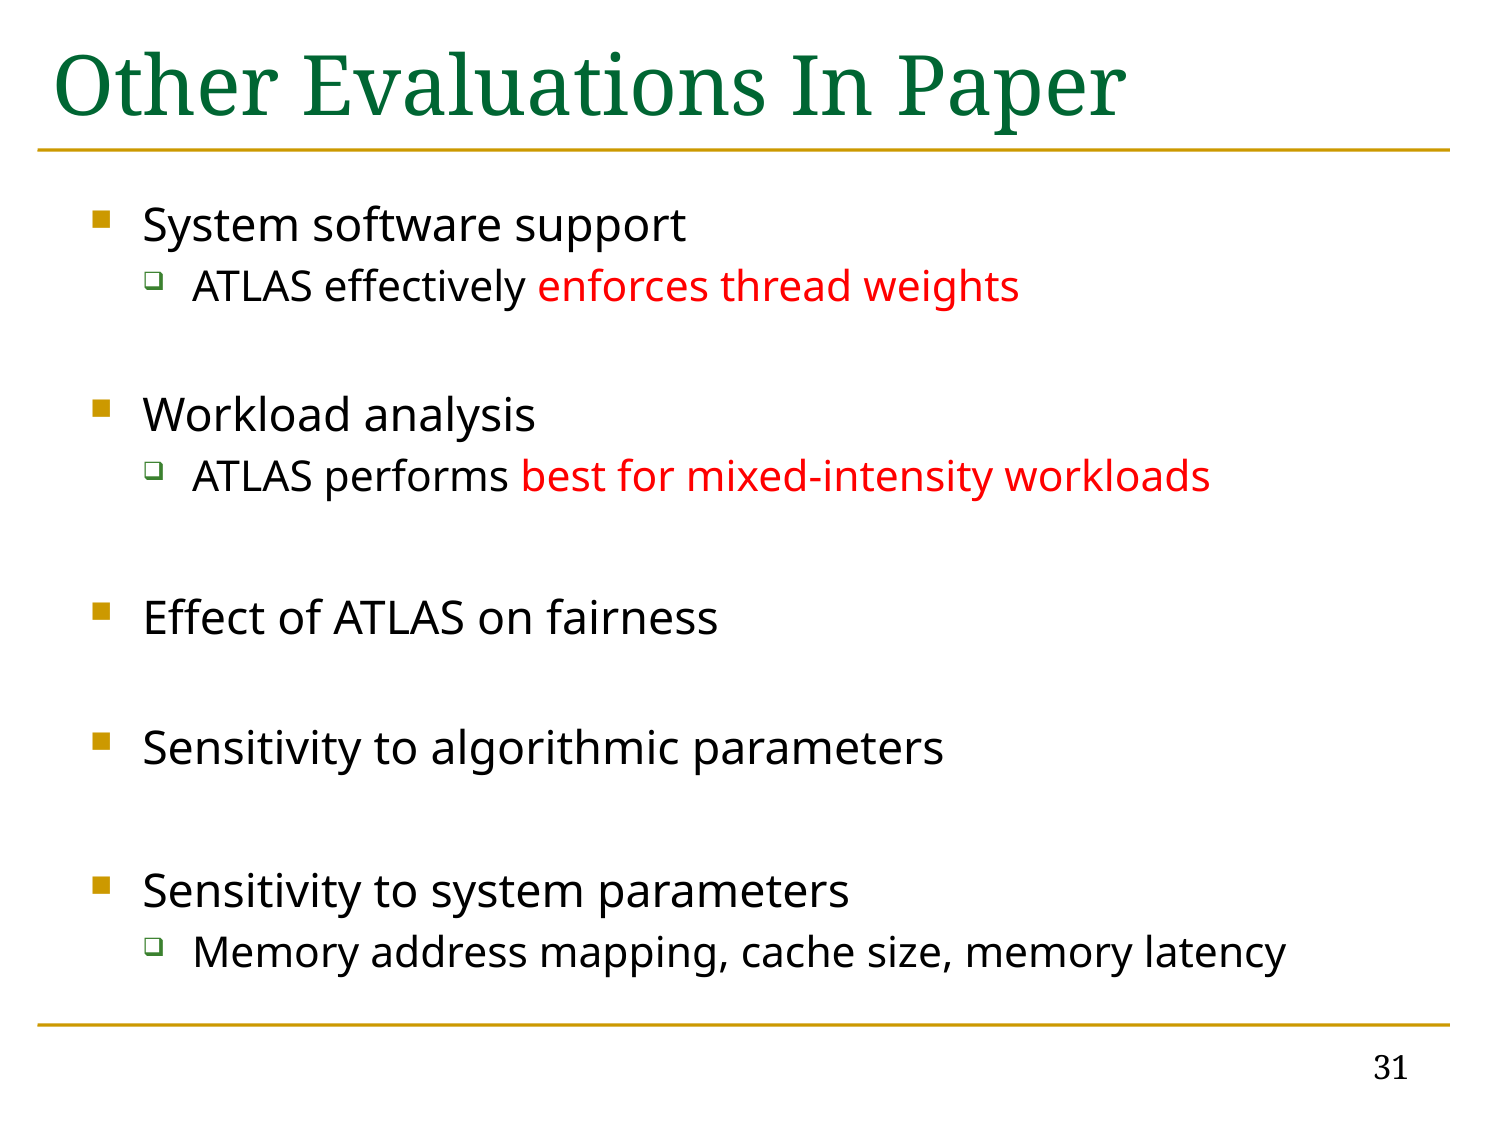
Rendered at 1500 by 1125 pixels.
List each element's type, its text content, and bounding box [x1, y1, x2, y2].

title Other Evaluations In Paper [37, 24, 1451, 201]
slide_number 31 [1074, 1023, 1426, 1100]
list System software support ATLAS effectively enforces thread weights Workload analysis ATLAS performs best for mixed-intensity workloads Effect of ATLAS on fairness Sensitivity to algorithmic parameters Sensitivity to system parameters Memory address mapping, cache size, memory latency [74, 187, 1407, 985]
